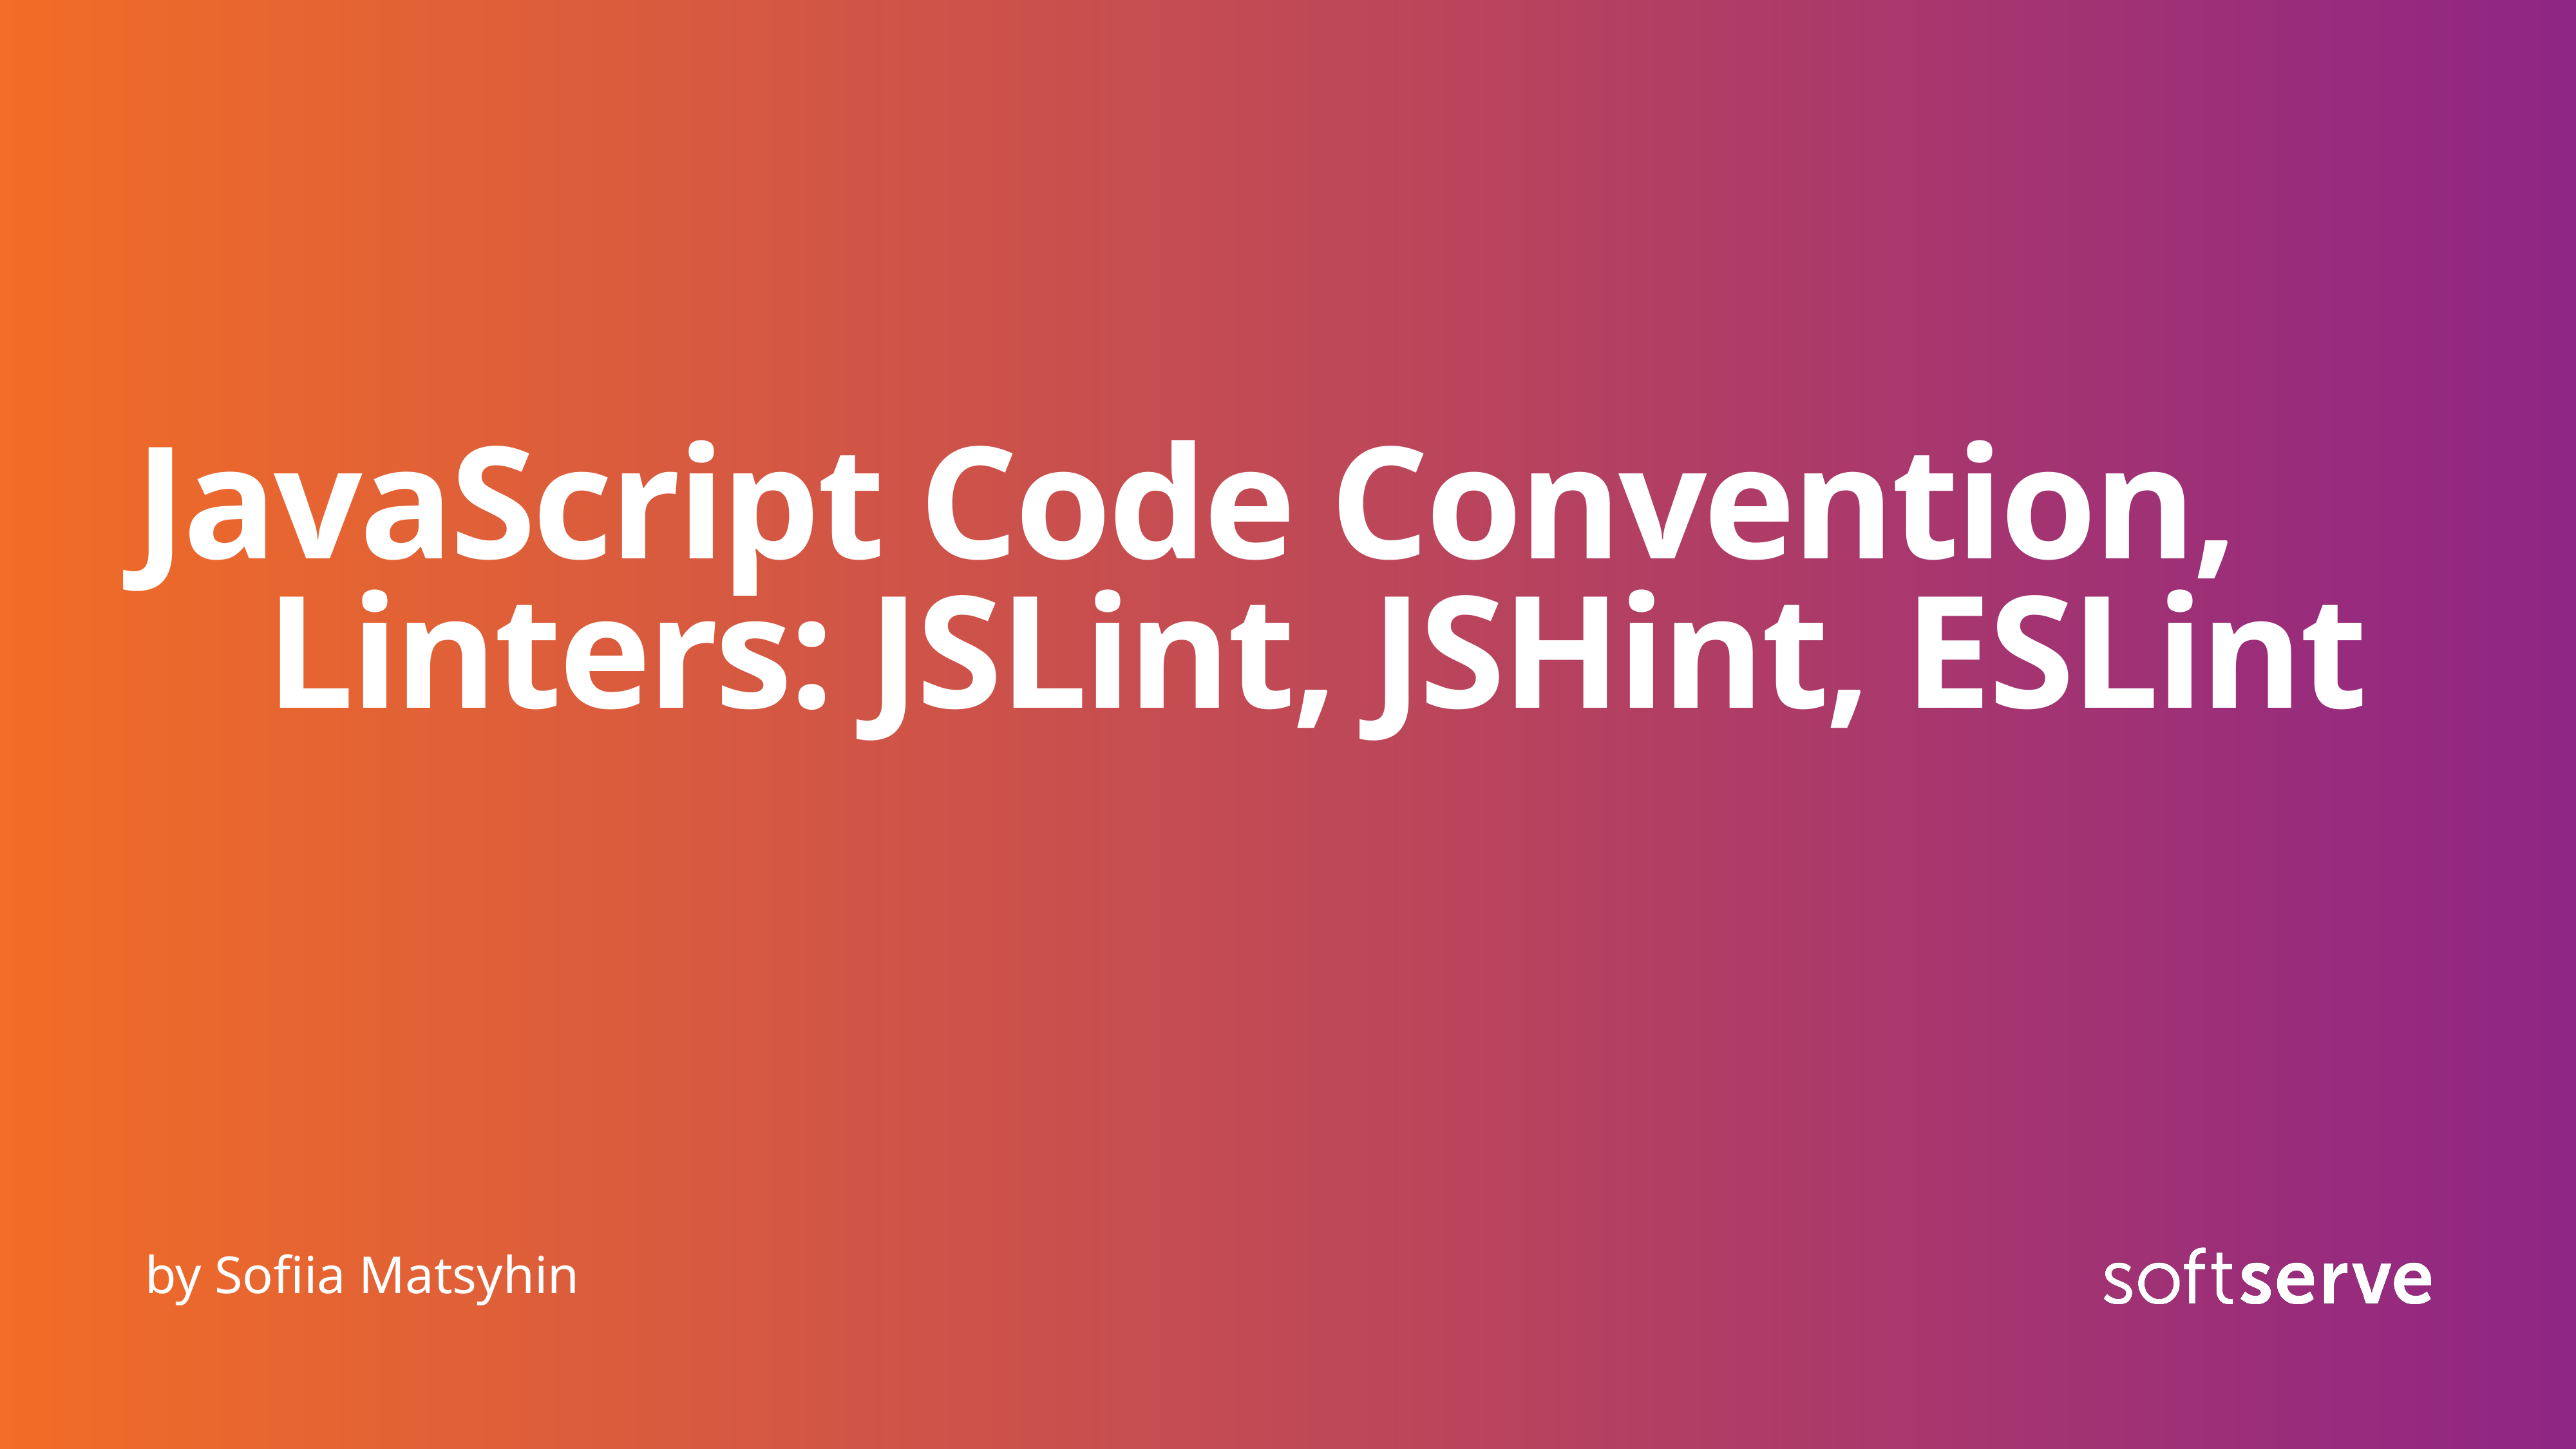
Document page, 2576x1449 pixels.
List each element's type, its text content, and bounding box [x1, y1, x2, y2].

title JavaScript Code Convention, Linters: JSLint, JSHint, ESLint [7, 130, 2576, 898]
picture [2104, 1247, 2431, 1304]
list by Sofiia Matsyhin [144, 1249, 878, 1312]
